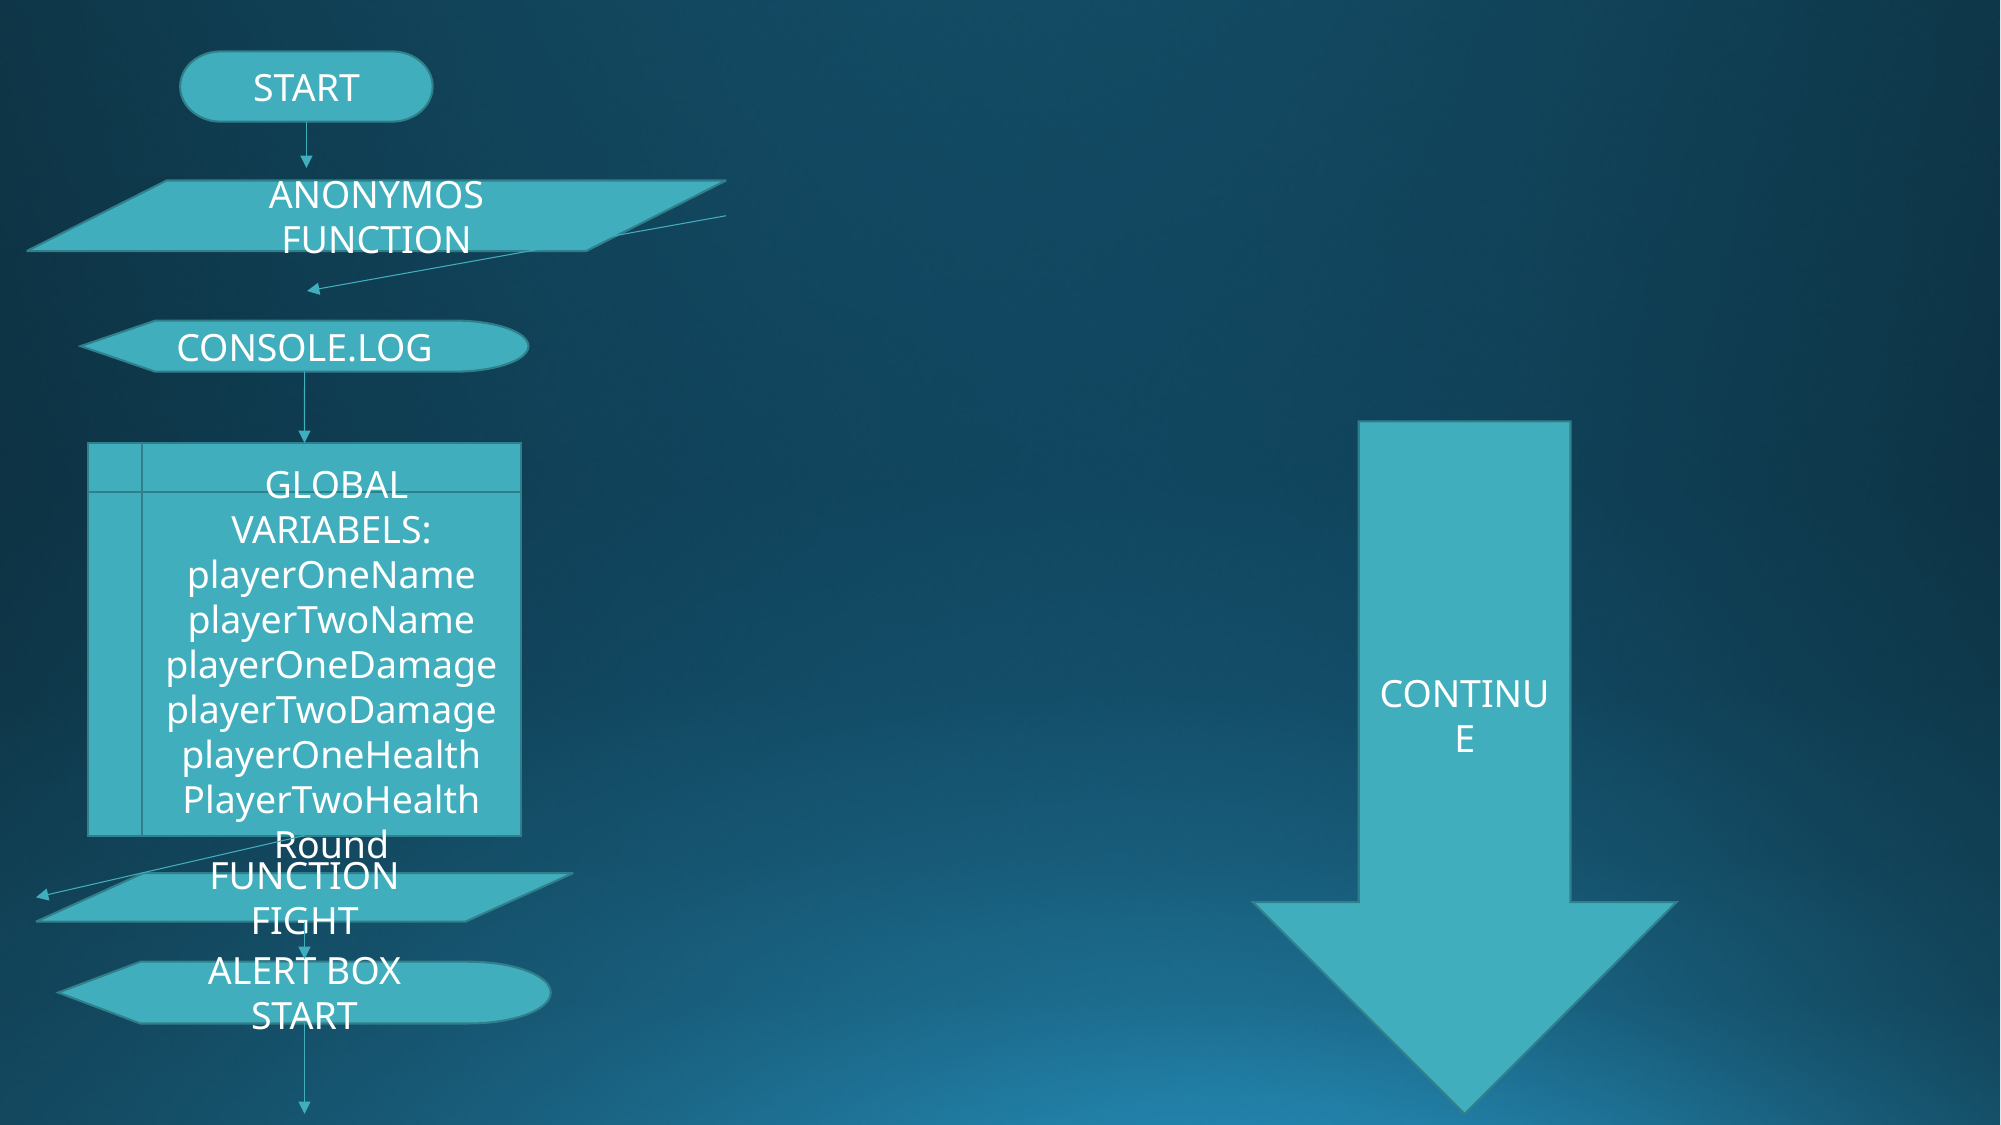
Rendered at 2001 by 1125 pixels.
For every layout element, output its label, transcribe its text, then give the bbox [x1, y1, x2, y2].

text_box ANONYMOS FUNCTION [26, 179, 727, 253]
text_box CONSOLE.LOG [77, 319, 530, 373]
text_box START [179, 50, 434, 123]
text_box GLOBAL VARIABELS: playerOneName playerTwoName playerOneDamage playerTwoDamage playerOneHealth PlayerTwoHealth Round [87, 442, 522, 837]
picture [0, 0, 2001, 1125]
text_box ALERT BOX START [55, 960, 552, 1025]
text_box CONTINUE [1250, 420, 1679, 1116]
text_box FUNCTION FIGHT [35, 872, 574, 923]
